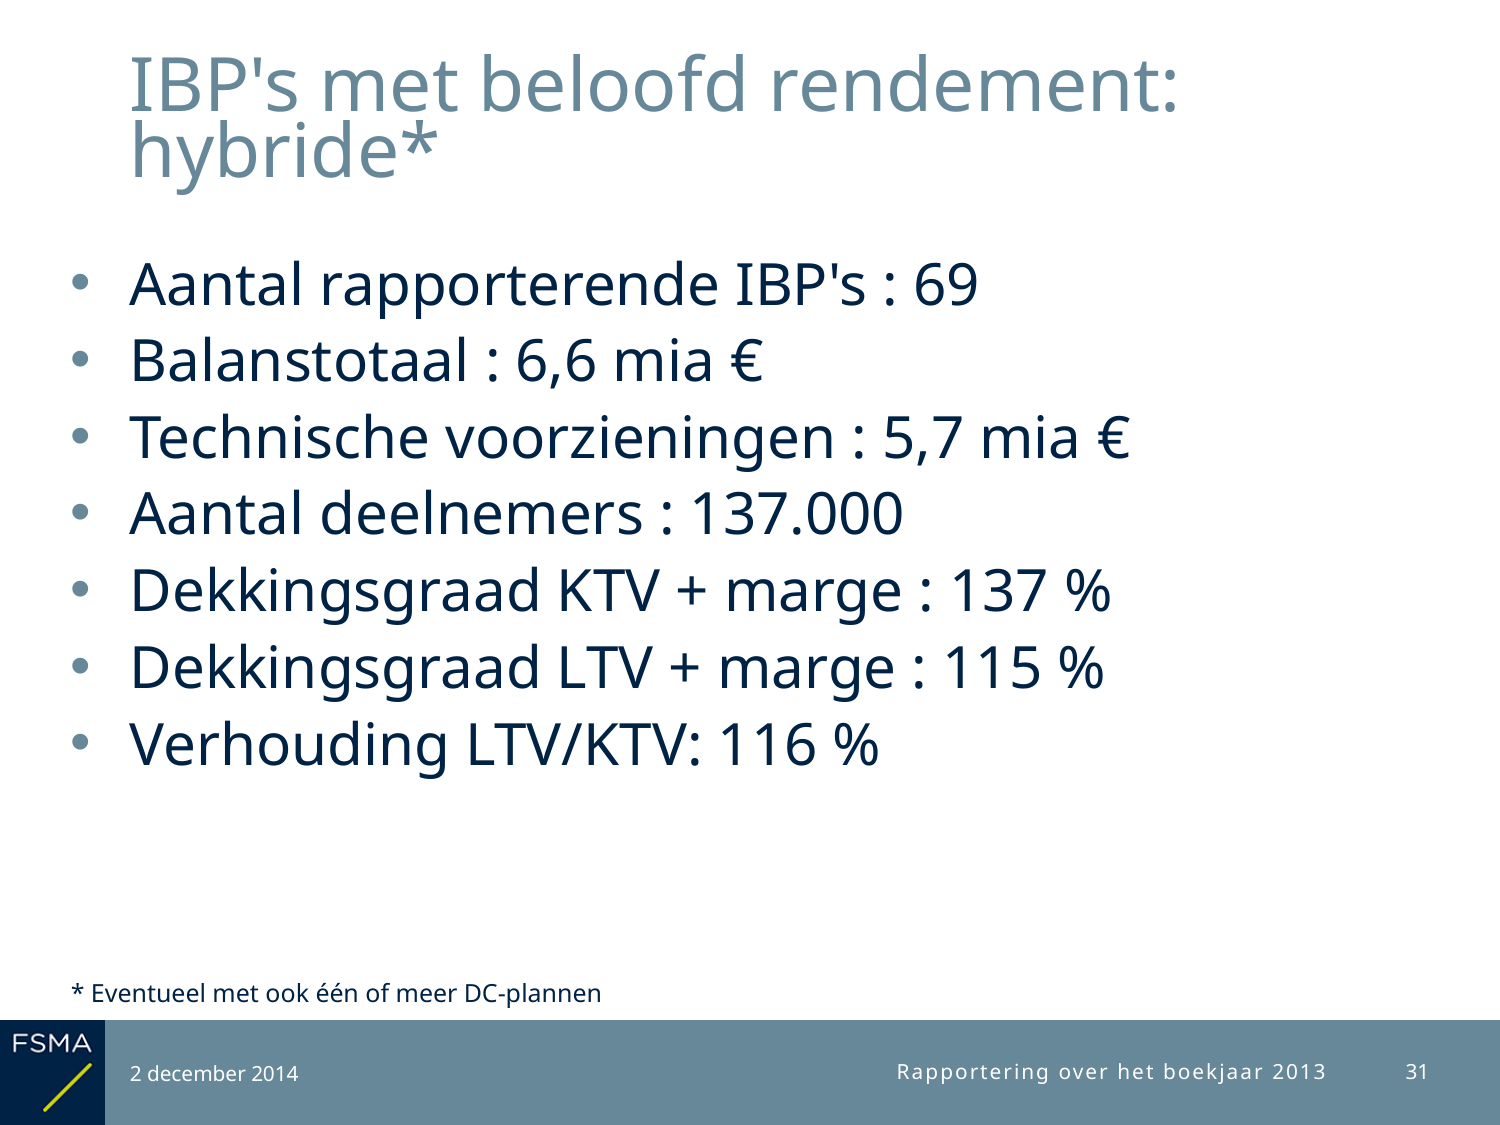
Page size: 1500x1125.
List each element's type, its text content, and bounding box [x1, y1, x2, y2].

slide_number 31 [1355, 1020, 1430, 1125]
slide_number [129, 1020, 395, 1125]
footer Rapportering over het boekjaar 2013 [395, 1020, 1326, 1125]
picture [0, 1020, 105, 1125]
title IBP's met beloofd rendement: hybride* [129, 30, 1425, 193]
list Aantal rapporterende IBP's : 69 Balanstotaal : 6,6 mia € Technische voorzieningen : 5,7 mia € Aantal deelnemers : 137.000 Dekkingsgraad KTV + marge : 137 % Dekkingsgraad LTV + marge : 115 % Verhouding LTV/KTV: 116 % * Eventueel met ook één of meer DC-plannen [70, 252, 1425, 947]
